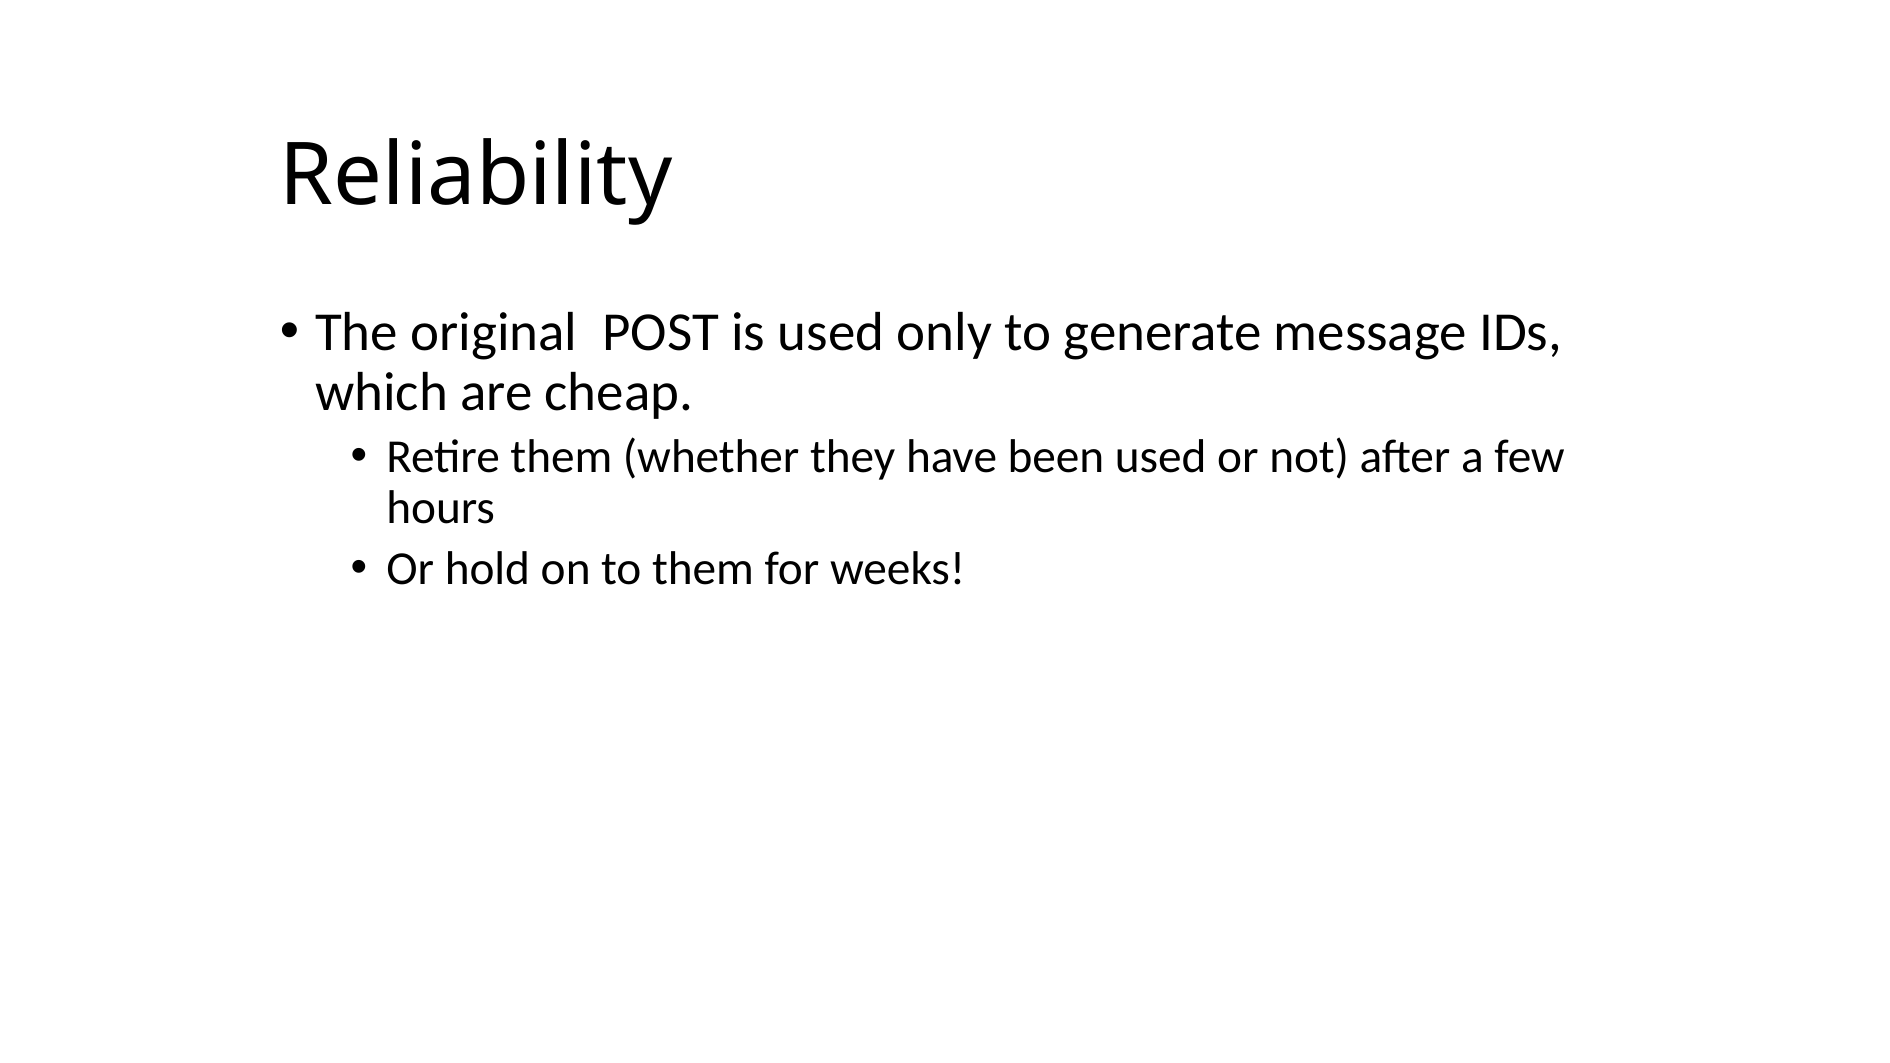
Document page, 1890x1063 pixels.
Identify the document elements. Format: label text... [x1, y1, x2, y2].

title Reliability [264, 88, 1627, 266]
list The original POST is used only to generate message IDs, which are cheap. Retire them (whether they have been used or not) after a few hours Or hold on to them for weeks! [264, 295, 1627, 966]
